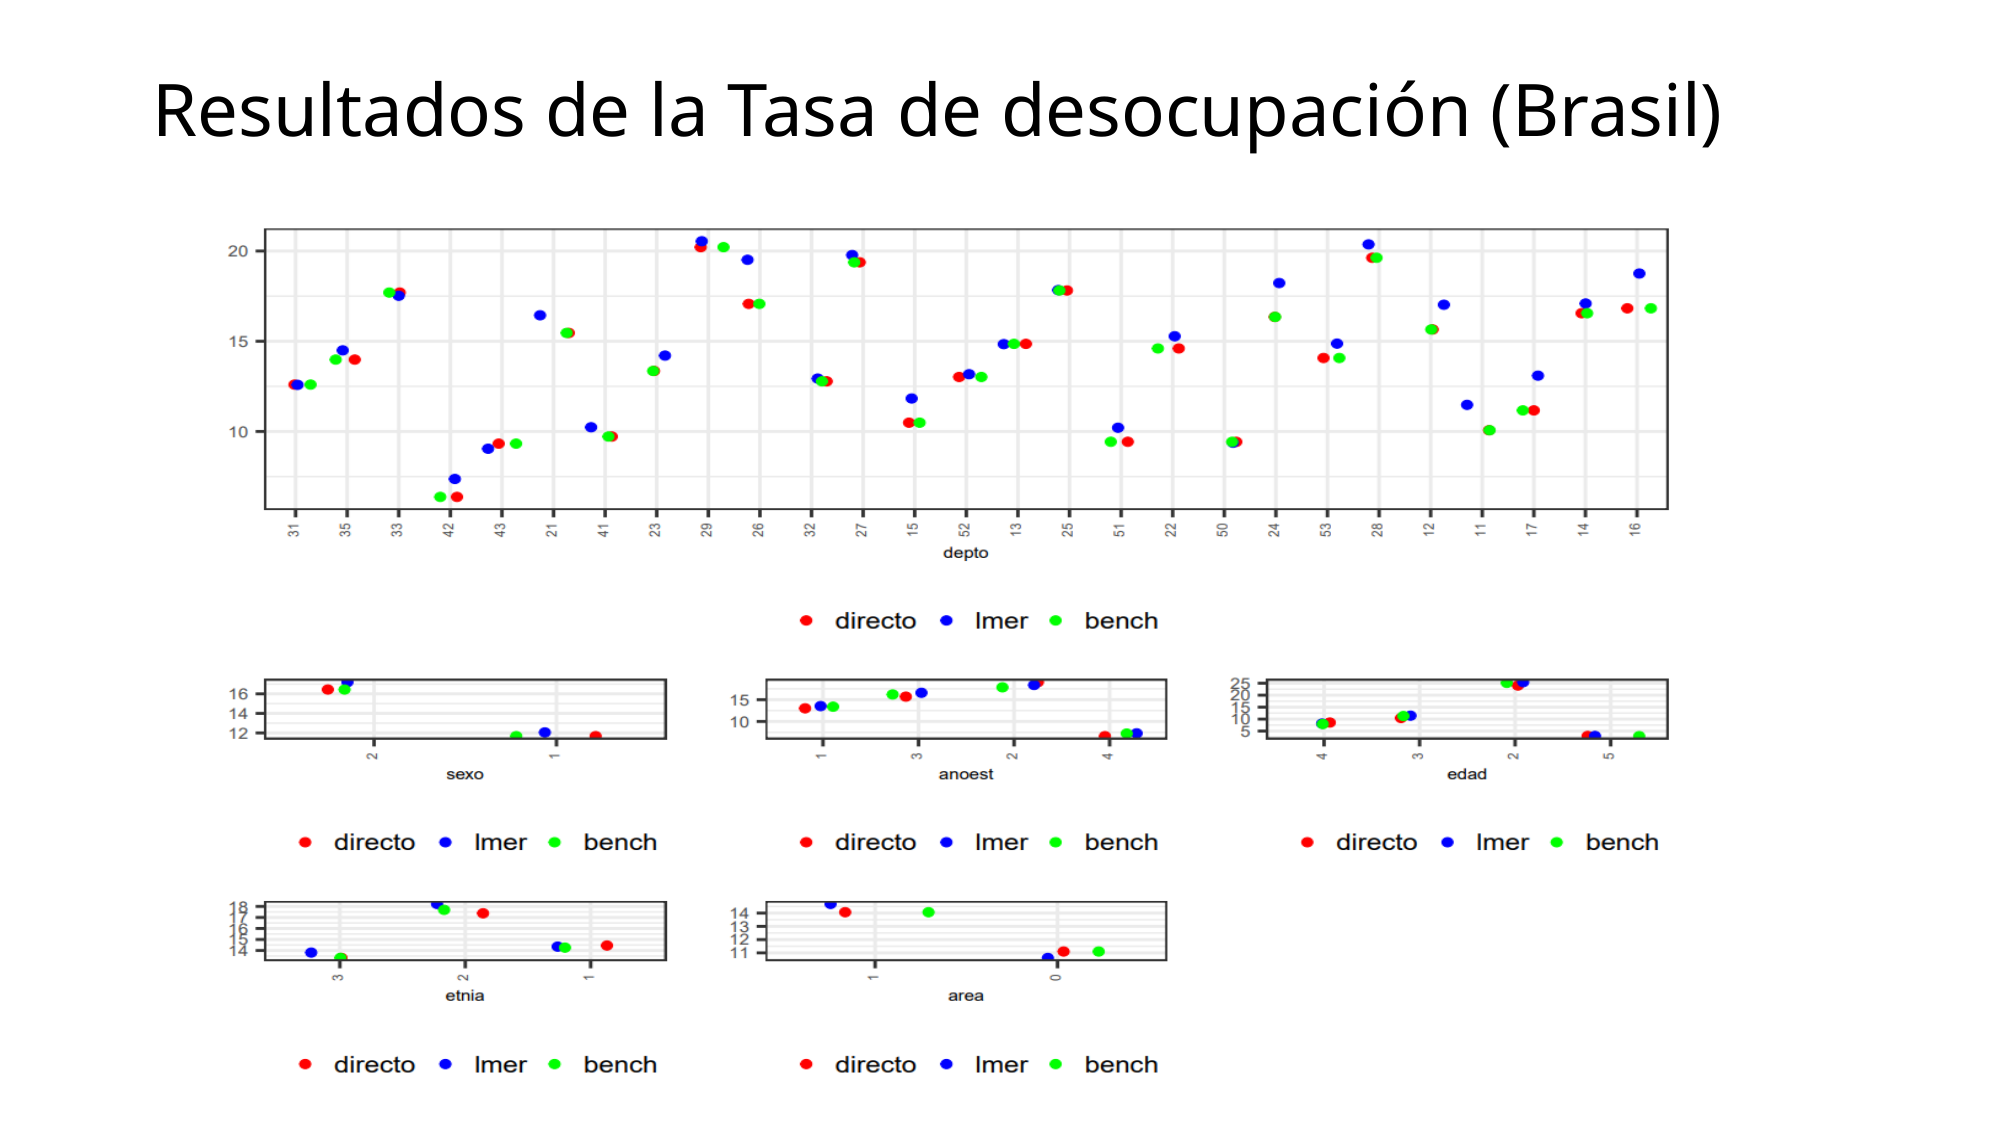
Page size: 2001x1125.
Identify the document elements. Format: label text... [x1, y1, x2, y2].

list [209, 218, 1685, 1085]
title Resultados de la Tasa de desocupación (Brasil) [137, 59, 1829, 168]
